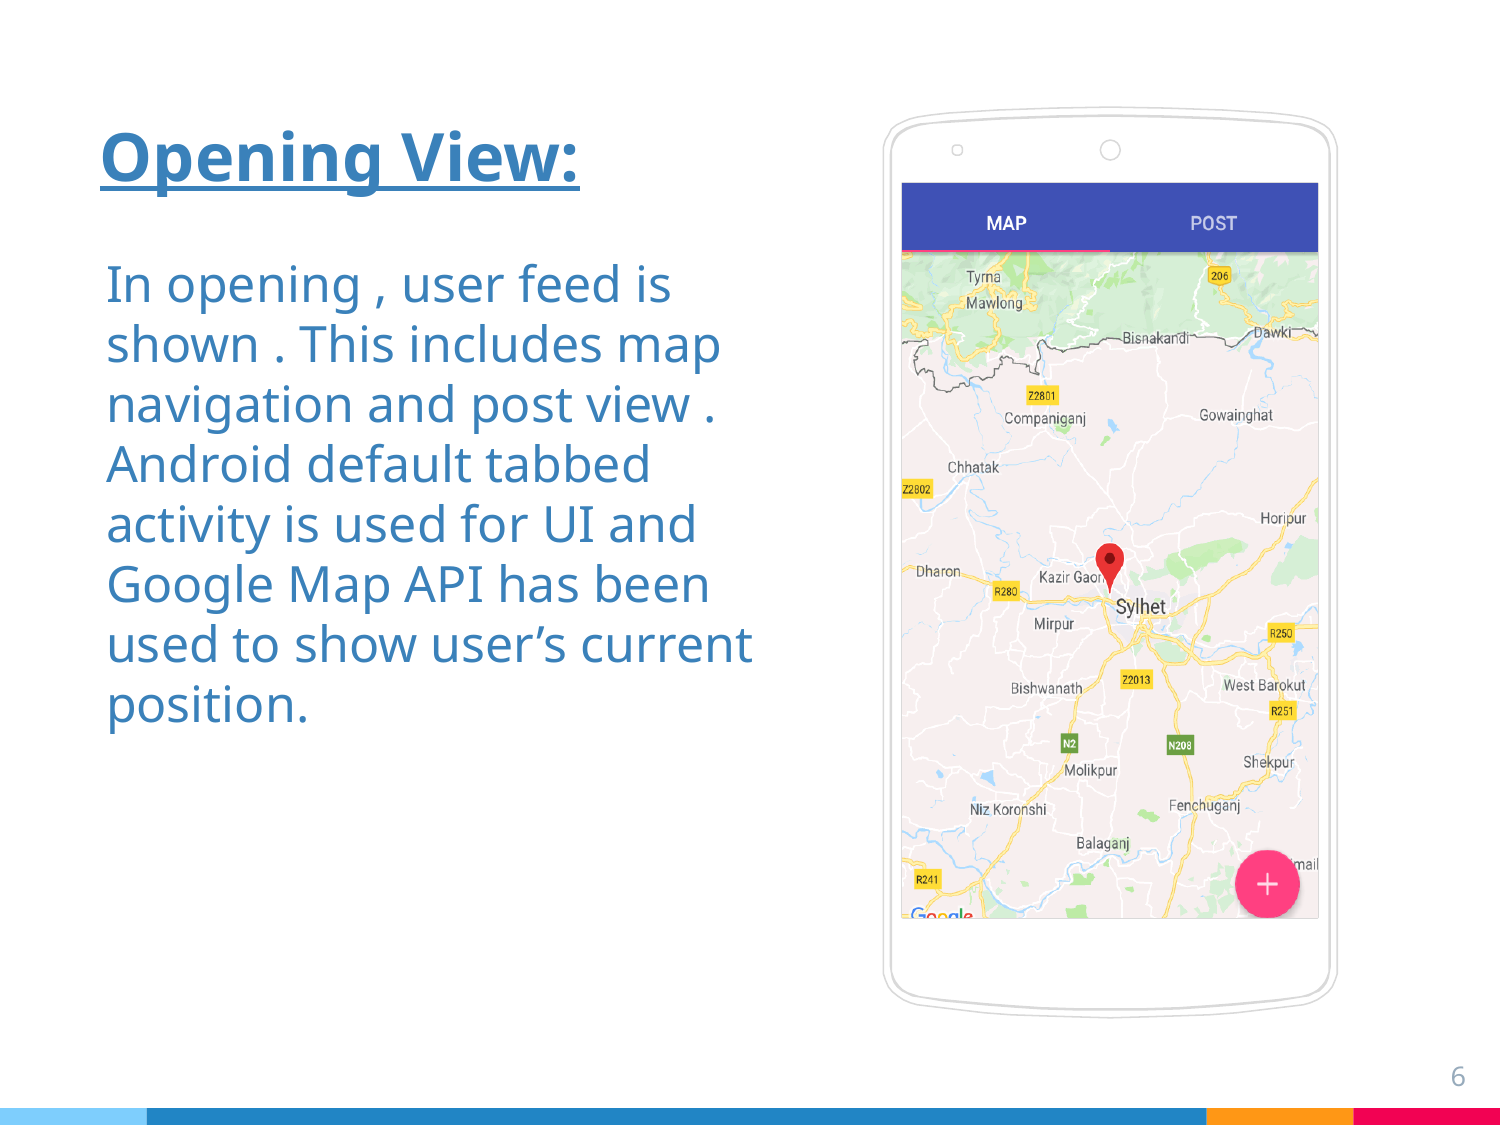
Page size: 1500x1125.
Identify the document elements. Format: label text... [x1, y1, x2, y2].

text_box Opening View: [85, 107, 595, 202]
text_box [883, 107, 1338, 1018]
picture [902, 183, 1319, 918]
slide_number 6 [1391, 1043, 1482, 1113]
text_box In opening , user feed is shown . This includes map navigation and post view . Android default tabbed activity is used for UI and Google Map API has been used to show user’s current position. [91, 244, 786, 740]
